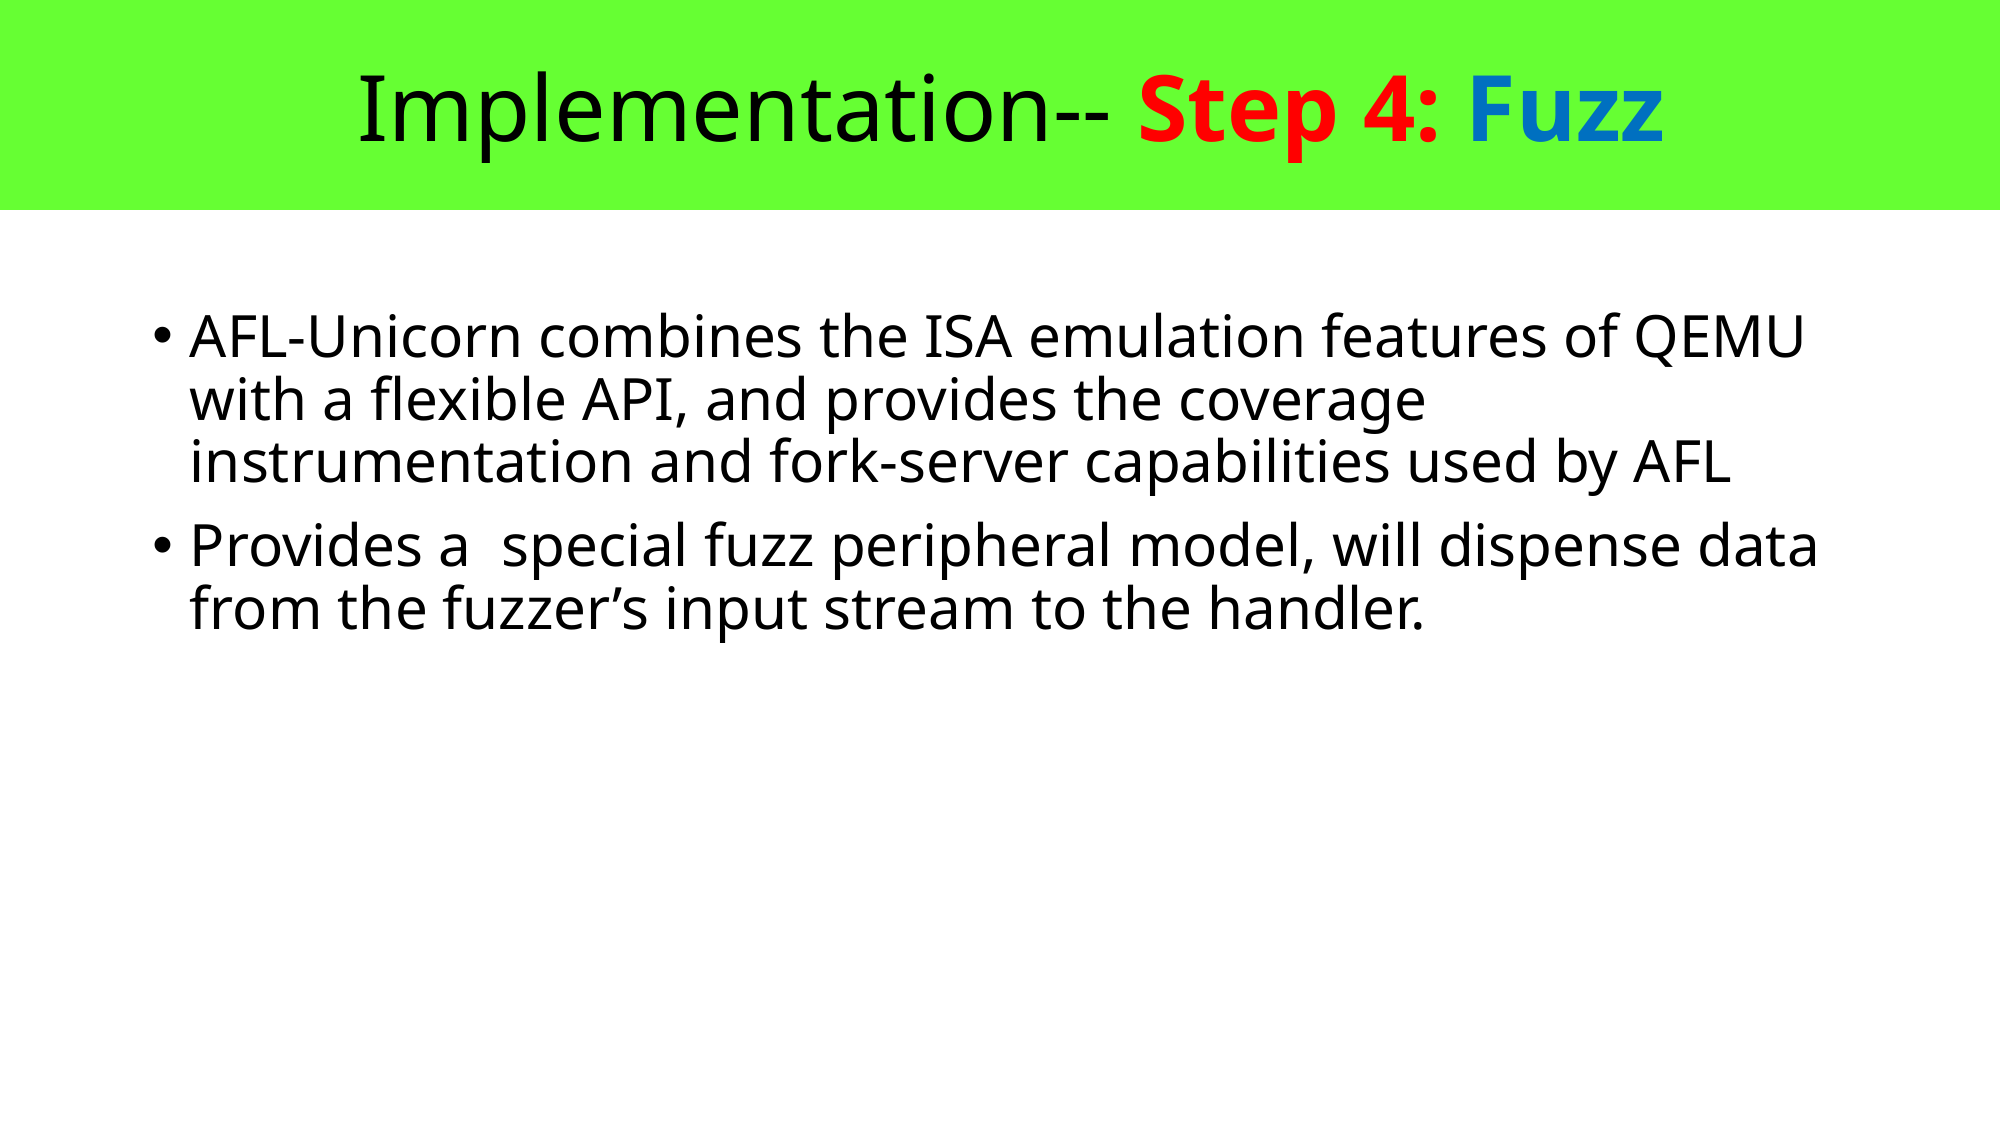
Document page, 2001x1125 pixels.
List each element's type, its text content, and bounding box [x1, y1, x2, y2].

list AFL-Unicorn combines the ISA emulation features of QEMU with a flexible API, and provides the coverage instrumentation and fork-server capabilities used by AFL Provides a special fuzz peripheral model, will dispense data from the fuzzer’s input stream to the handler. [137, 299, 1863, 1014]
text_box Implementation-- Step 4: Fuzz [0, 0, 2000, 210]
